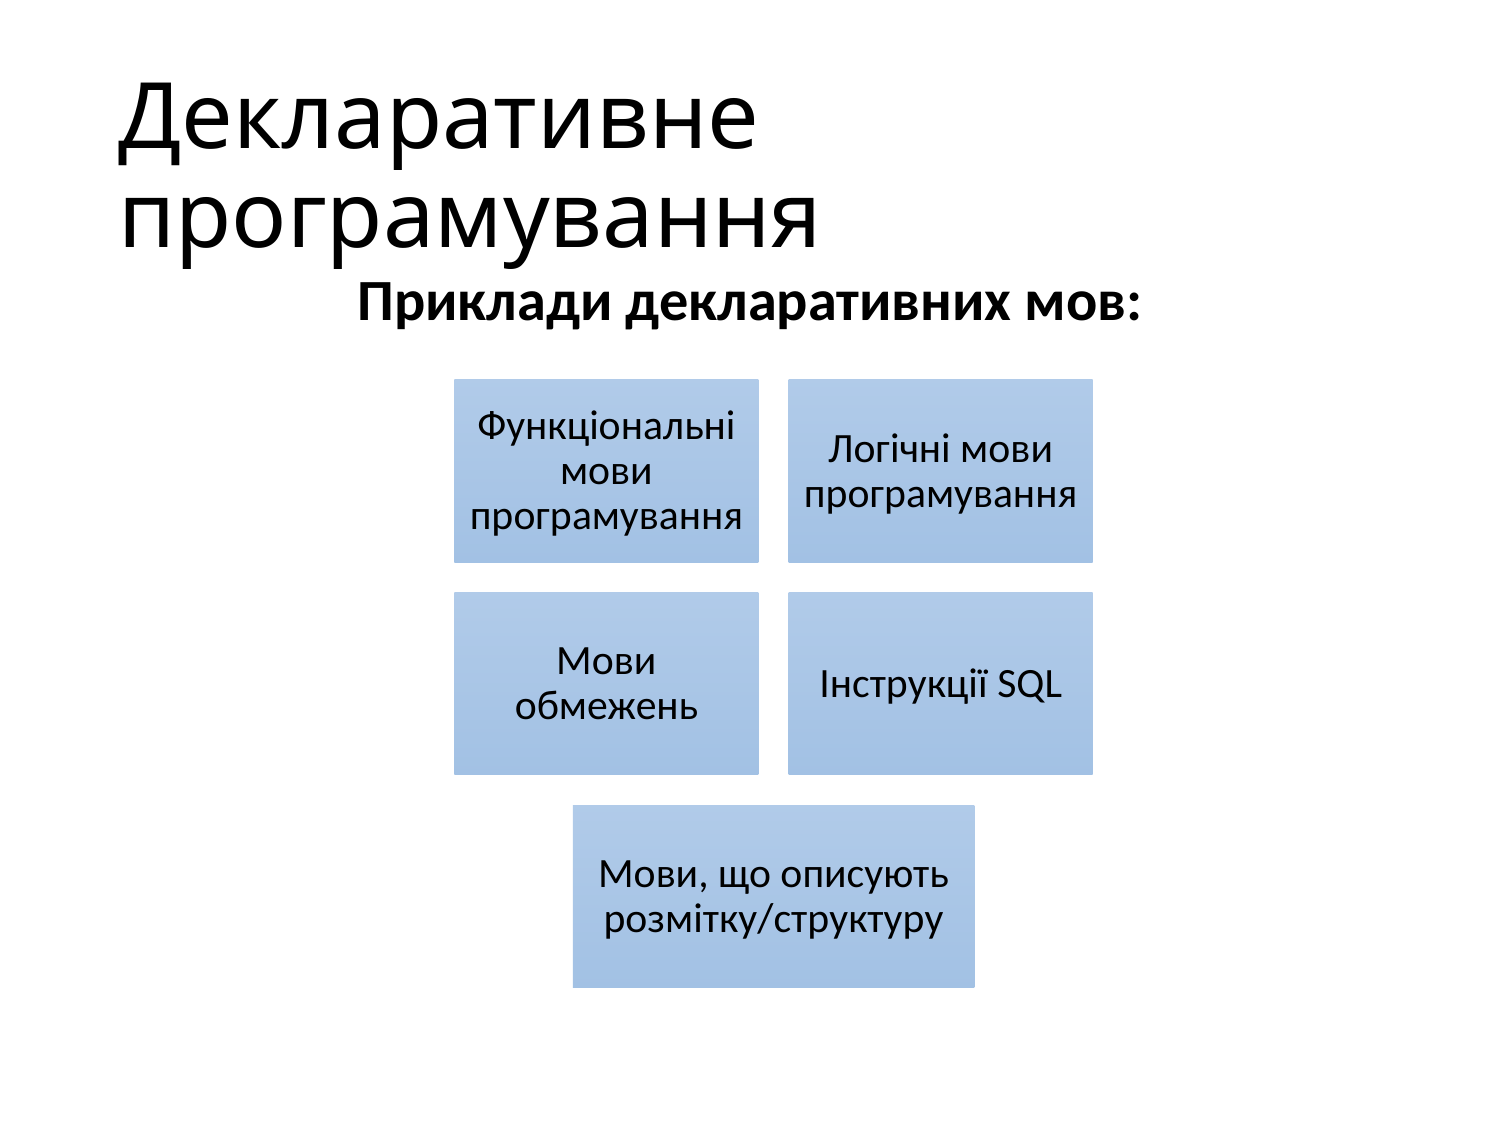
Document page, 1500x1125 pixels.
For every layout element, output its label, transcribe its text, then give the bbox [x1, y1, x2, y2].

list Приклади декларативних мов: [75, 262, 1425, 350]
title Декларативне програмування [103, 59, 1397, 262]
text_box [336, 379, 1211, 988]
